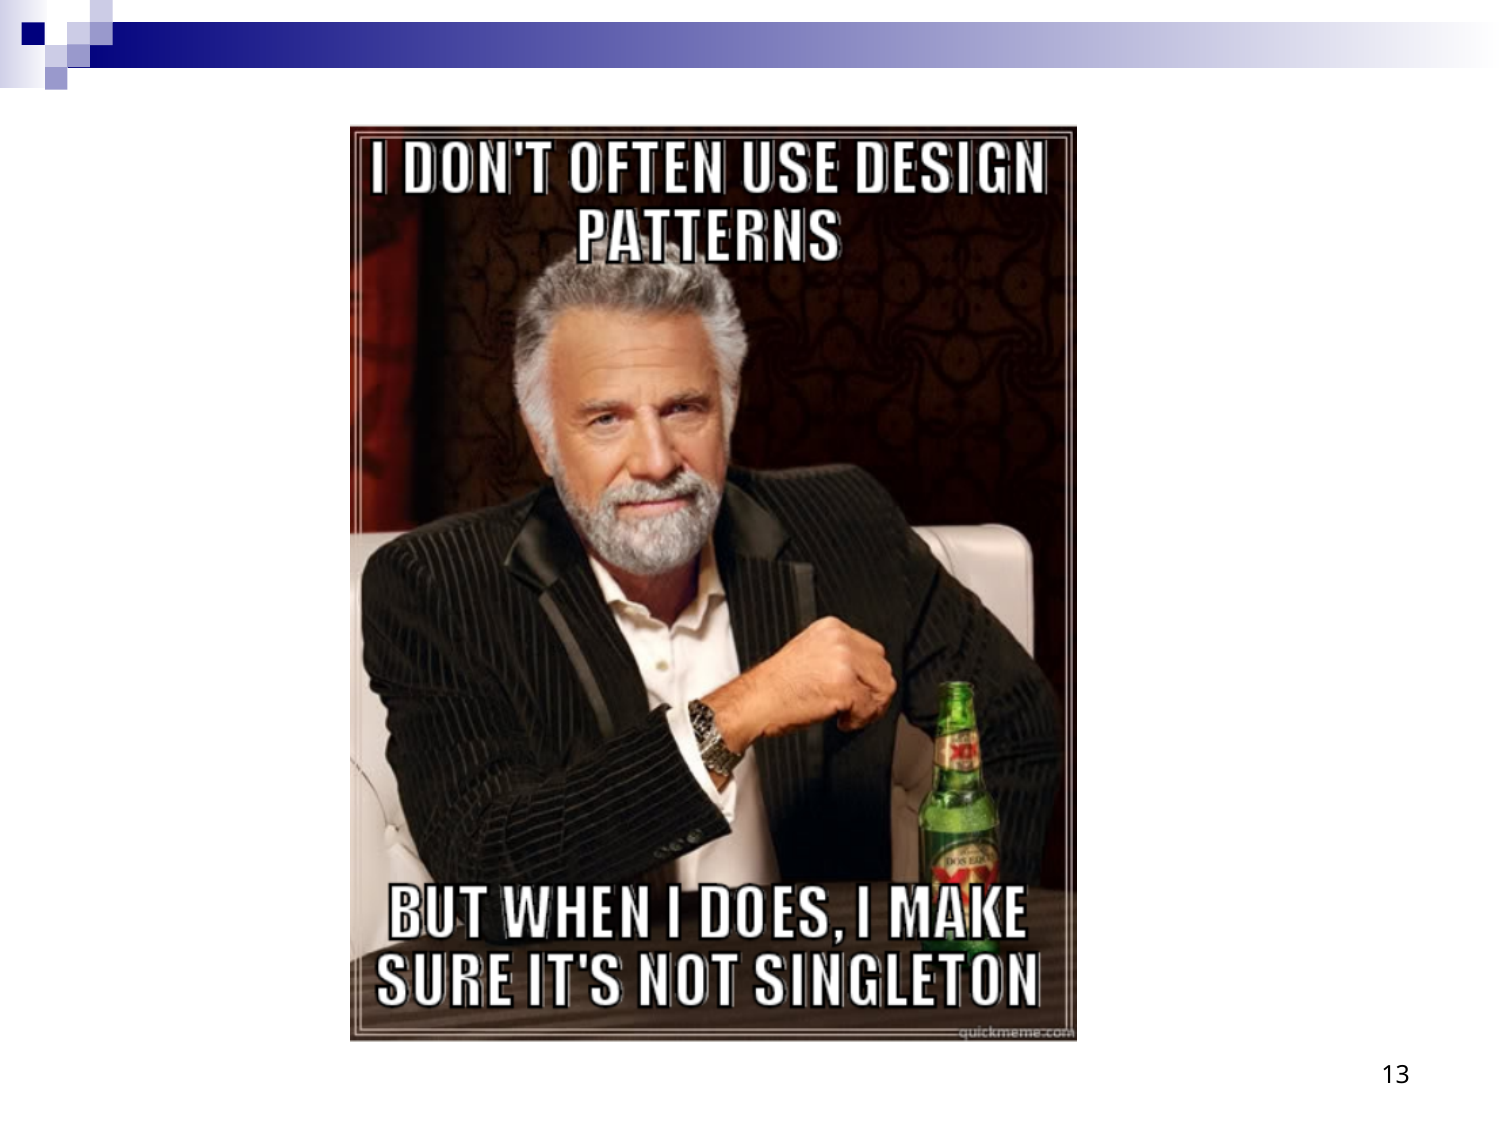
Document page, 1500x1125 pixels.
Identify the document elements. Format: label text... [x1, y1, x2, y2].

slide_number 13 [1074, 1025, 1425, 1100]
picture [349, 124, 1078, 1042]
